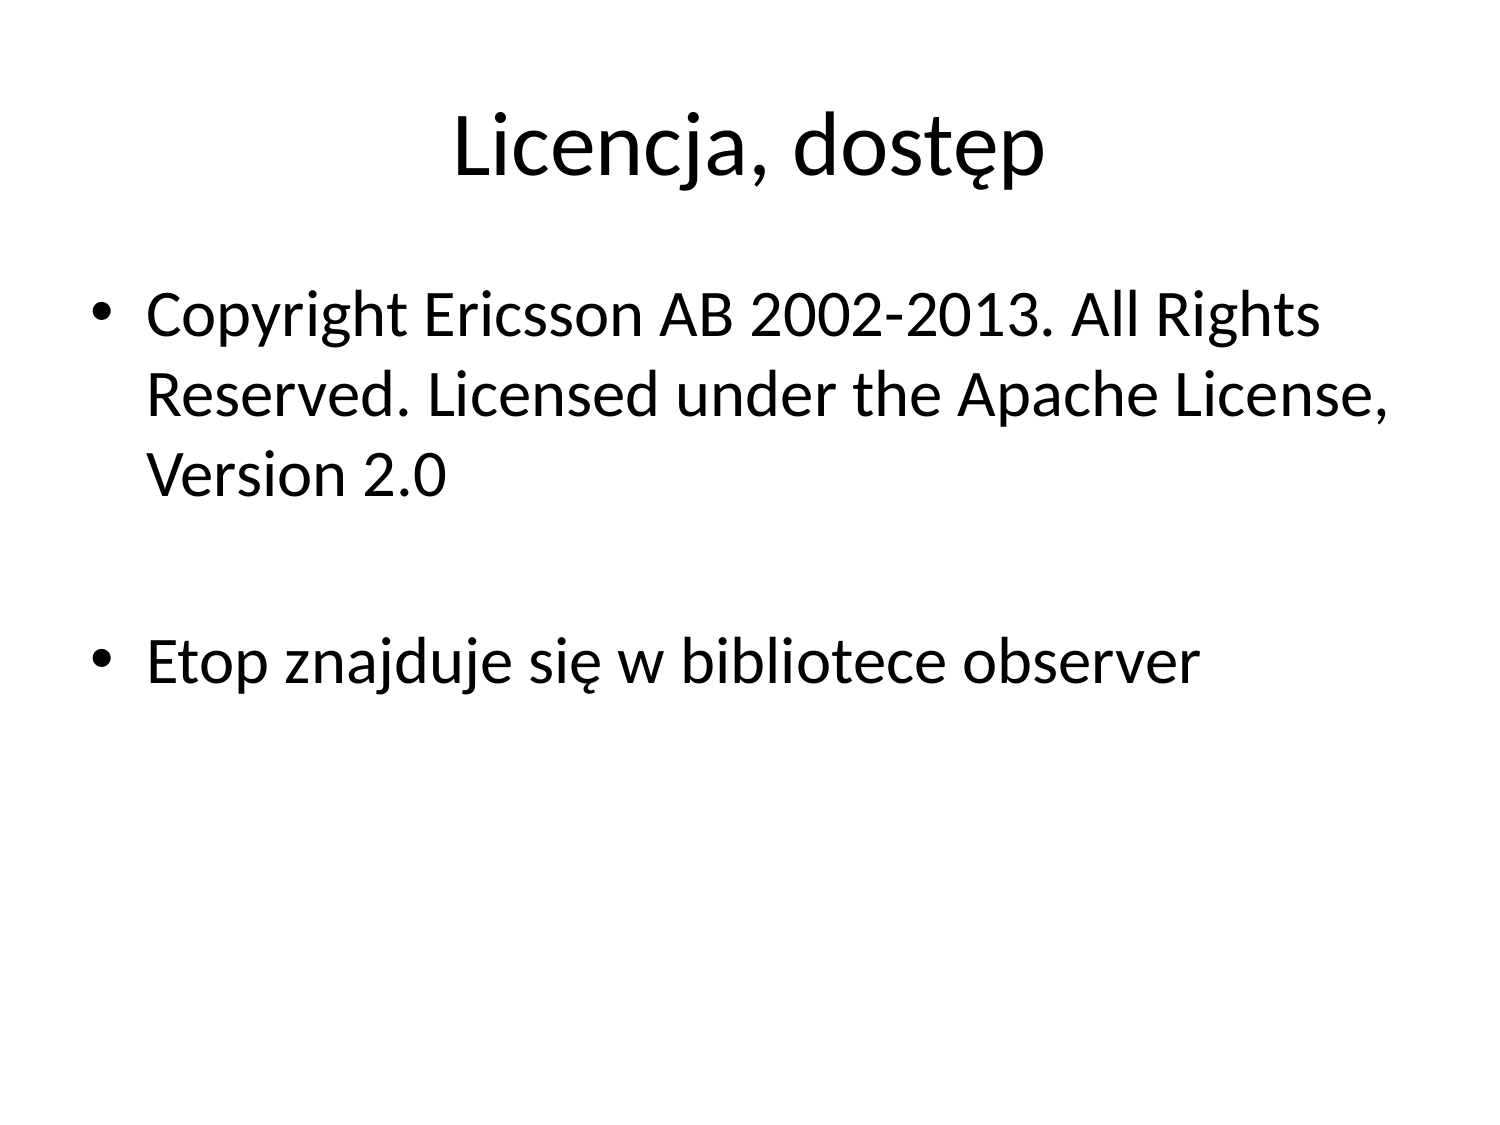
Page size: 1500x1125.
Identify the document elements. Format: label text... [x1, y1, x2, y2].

list Copyright Ericsson AB 2002-2013. All Rights Reserved. Licensed under the Apache License, Version 2.0 Etop znajduje się w bibliotece observer [75, 262, 1425, 1005]
title Licencja, dostęp [75, 45, 1425, 233]
